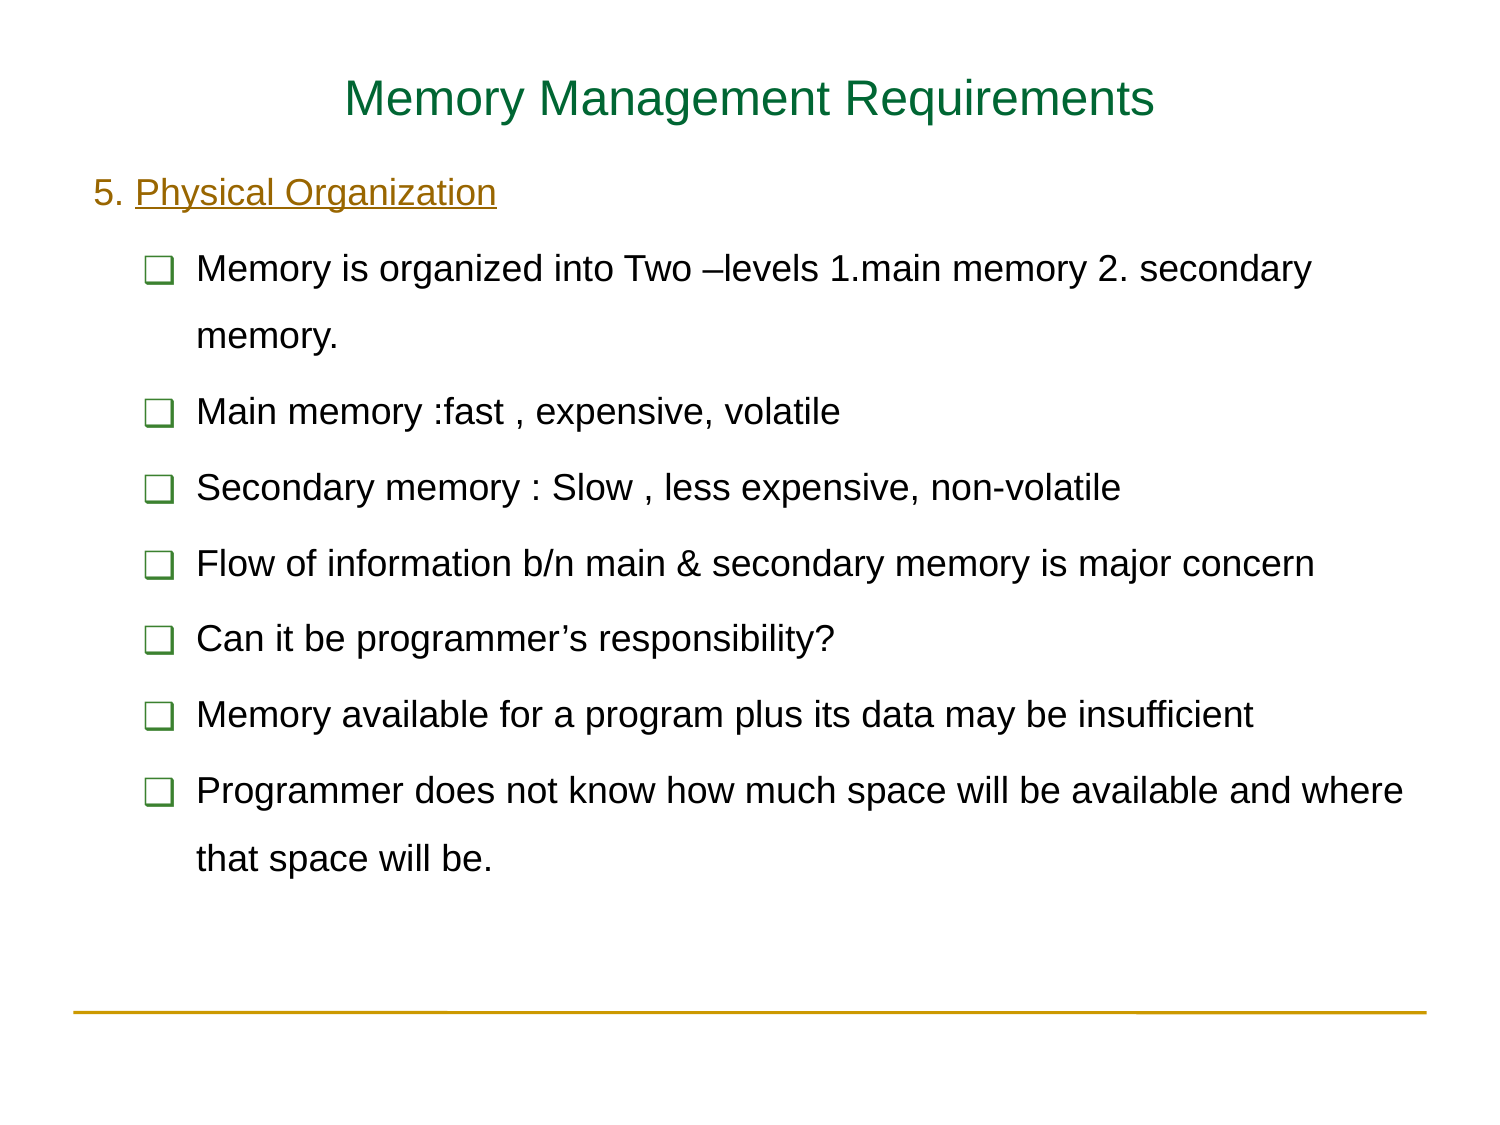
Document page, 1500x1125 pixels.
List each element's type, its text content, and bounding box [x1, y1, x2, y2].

text_box Memory Management Requirements [74, 57, 1425, 133]
text_box 5. Physical Organization Memory is organized into Two –levels 1.main memory 2. secondary memory. Main memory :fast , expensive, volatile Secondary memory : Slow , less expensive, non-volatile Flow of information b/n main & secondary memory is major concern Can it be programmer’s responsibility? Memory available for a program plus its data may be insufficient Programmer does not know how much space will be available and where that space will be. [74, 137, 1425, 1000]
